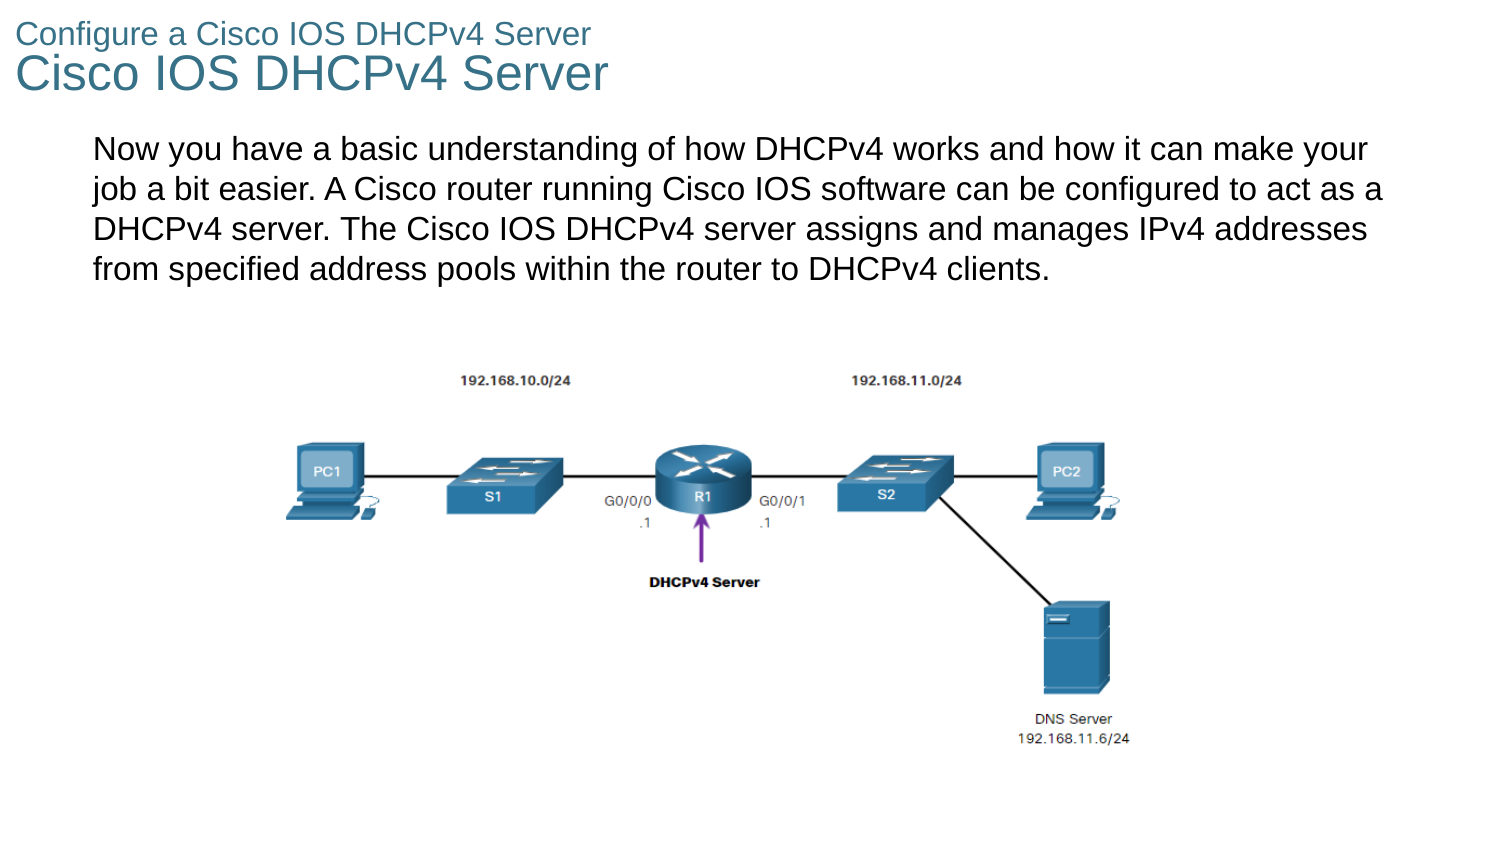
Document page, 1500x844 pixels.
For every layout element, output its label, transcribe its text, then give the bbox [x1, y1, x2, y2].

picture [271, 368, 1138, 752]
list Now you have a basic understanding of how DHCPv4 works and how it can make your job a bit easier. A Cisco router running Cisco IOS software can be configured to act as a DHCPv4 server. The Cisco IOS DHCPv4 server assigns and manages IPv4 addresses from specified address pools within the router to DHCPv4 clients. [77, 120, 1437, 318]
title Configure a Cisco IOS DHCPv4 Server Cisco IOS DHCPv4 Server [0, 0, 1369, 121]
